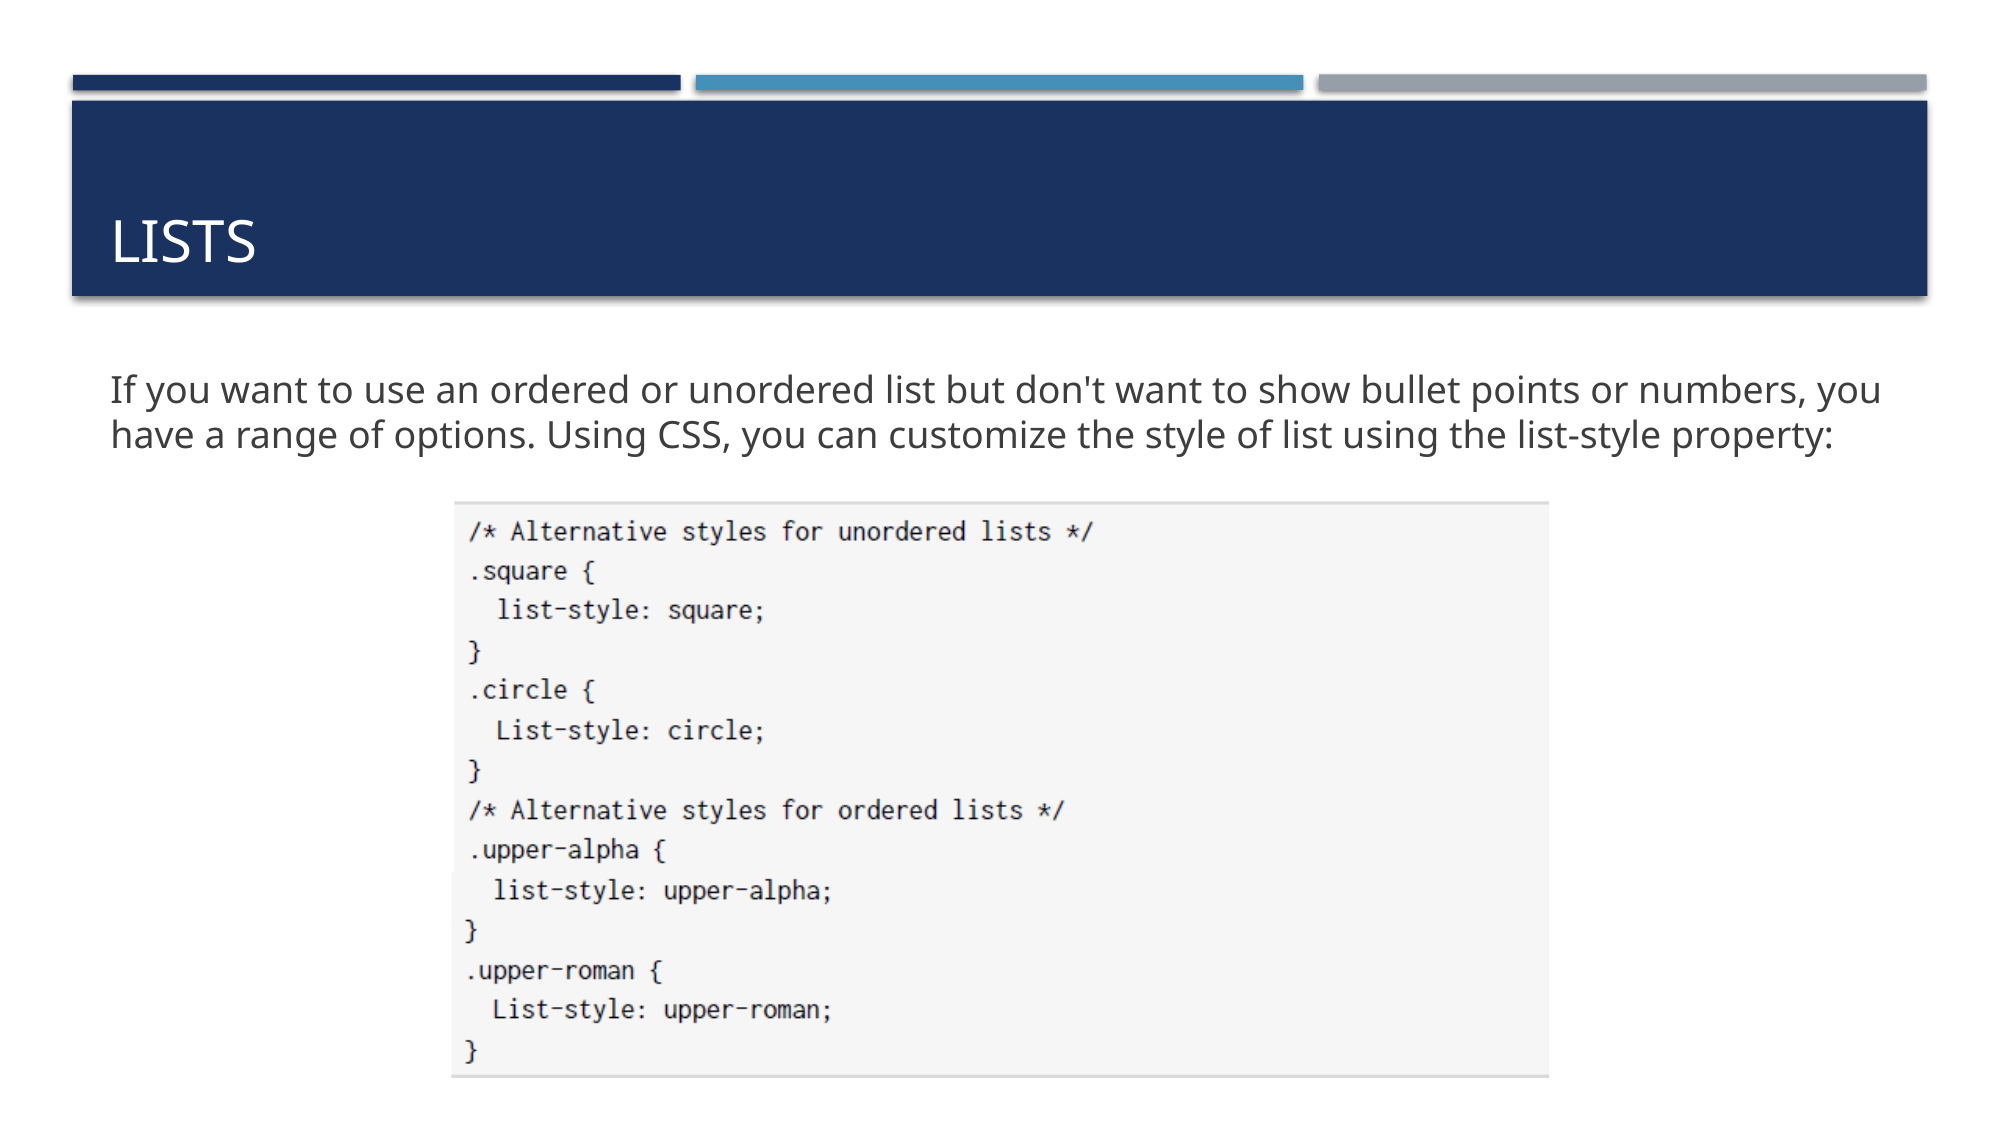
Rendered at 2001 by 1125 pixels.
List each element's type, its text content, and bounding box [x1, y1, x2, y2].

title Lists [95, 115, 1905, 282]
picture [450, 497, 1550, 1079]
list If you want to use an ordered or unordered list but don't want to show bullet points or numbers, you have a range of options. Using CSS, you can customize the style of list using the list-style property: [95, 330, 1921, 1078]
